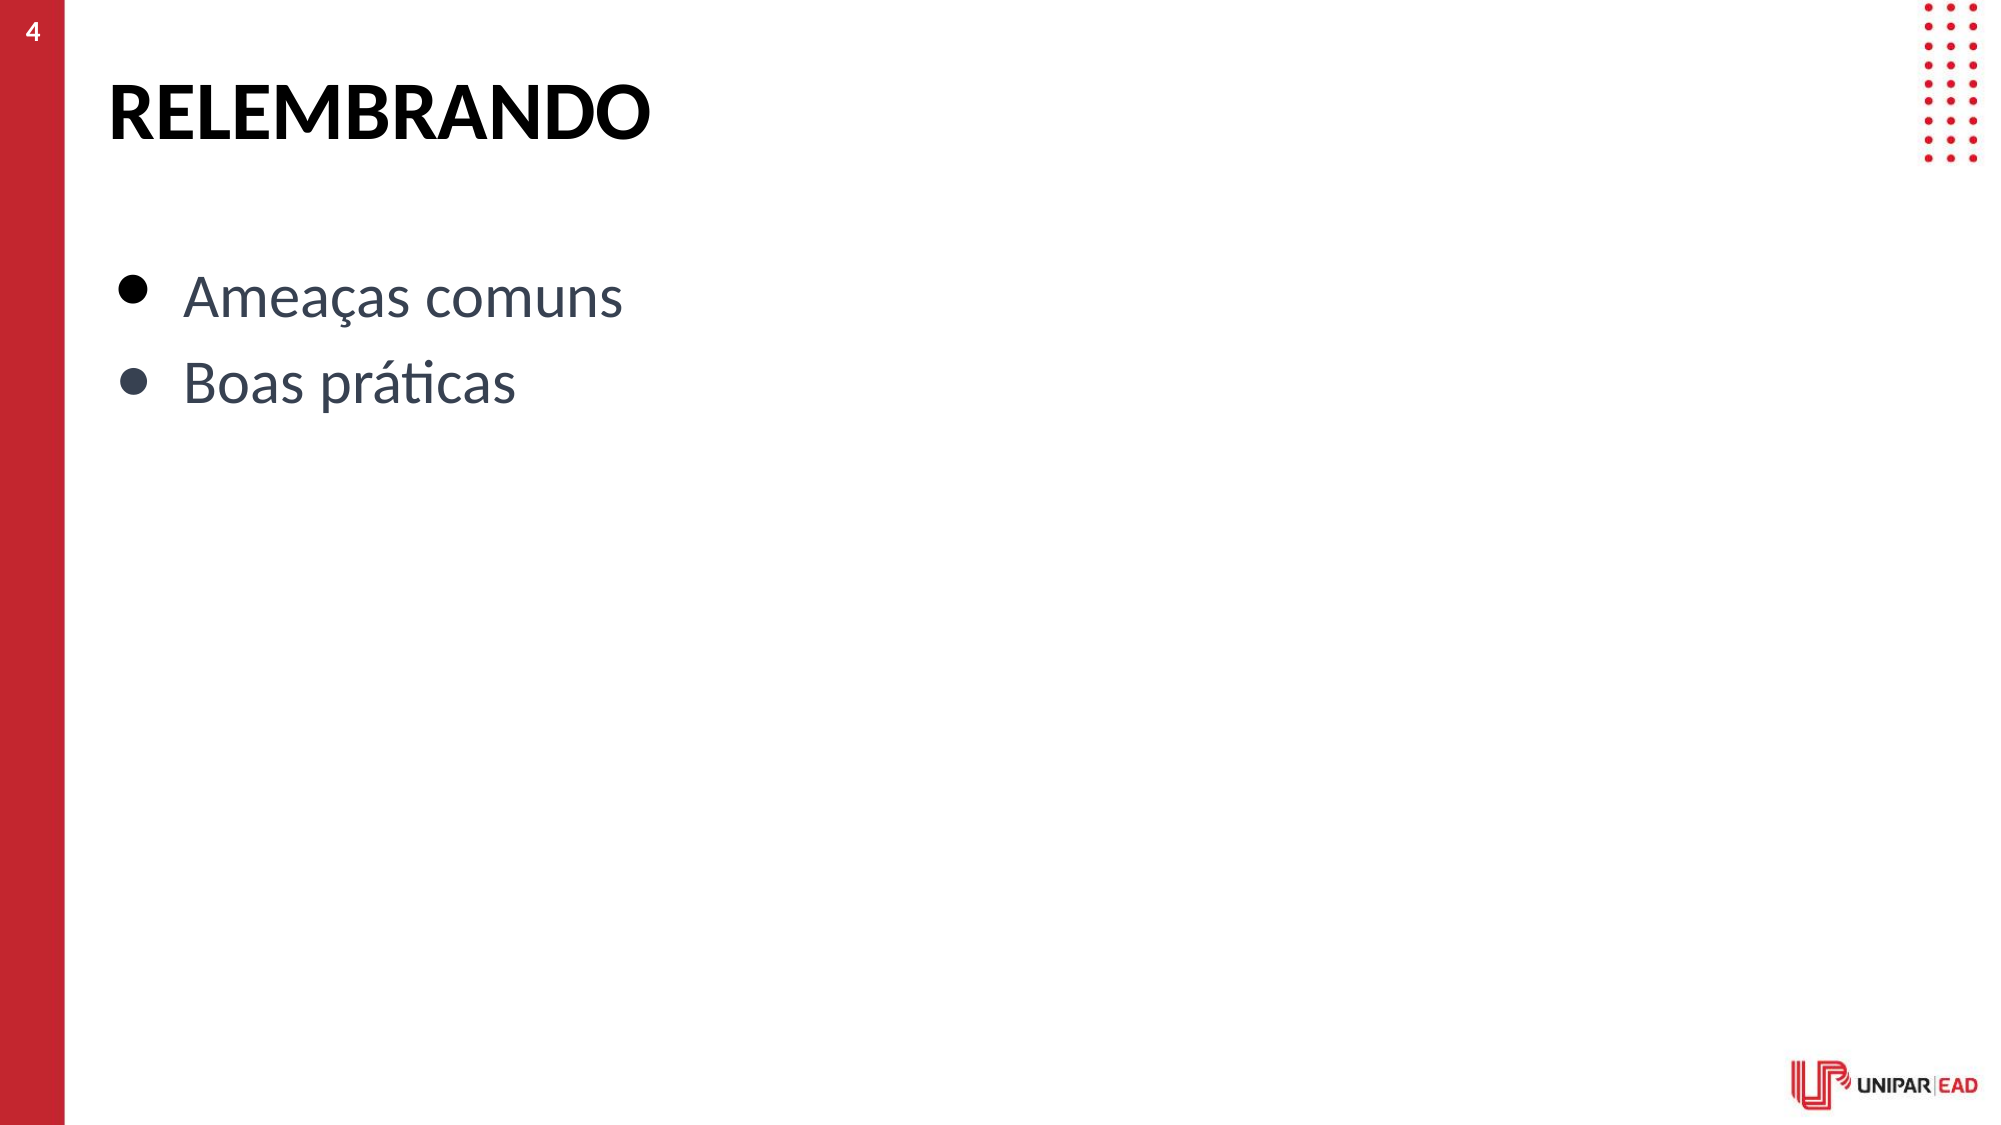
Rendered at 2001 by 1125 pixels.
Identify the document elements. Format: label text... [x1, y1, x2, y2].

picture [0, 0, 2001, 1125]
title RELEMBRANDO [93, 59, 1917, 189]
list Ameaças comuns Boas práticas [93, 235, 1967, 1044]
slide_number 4 [0, 0, 73, 60]
